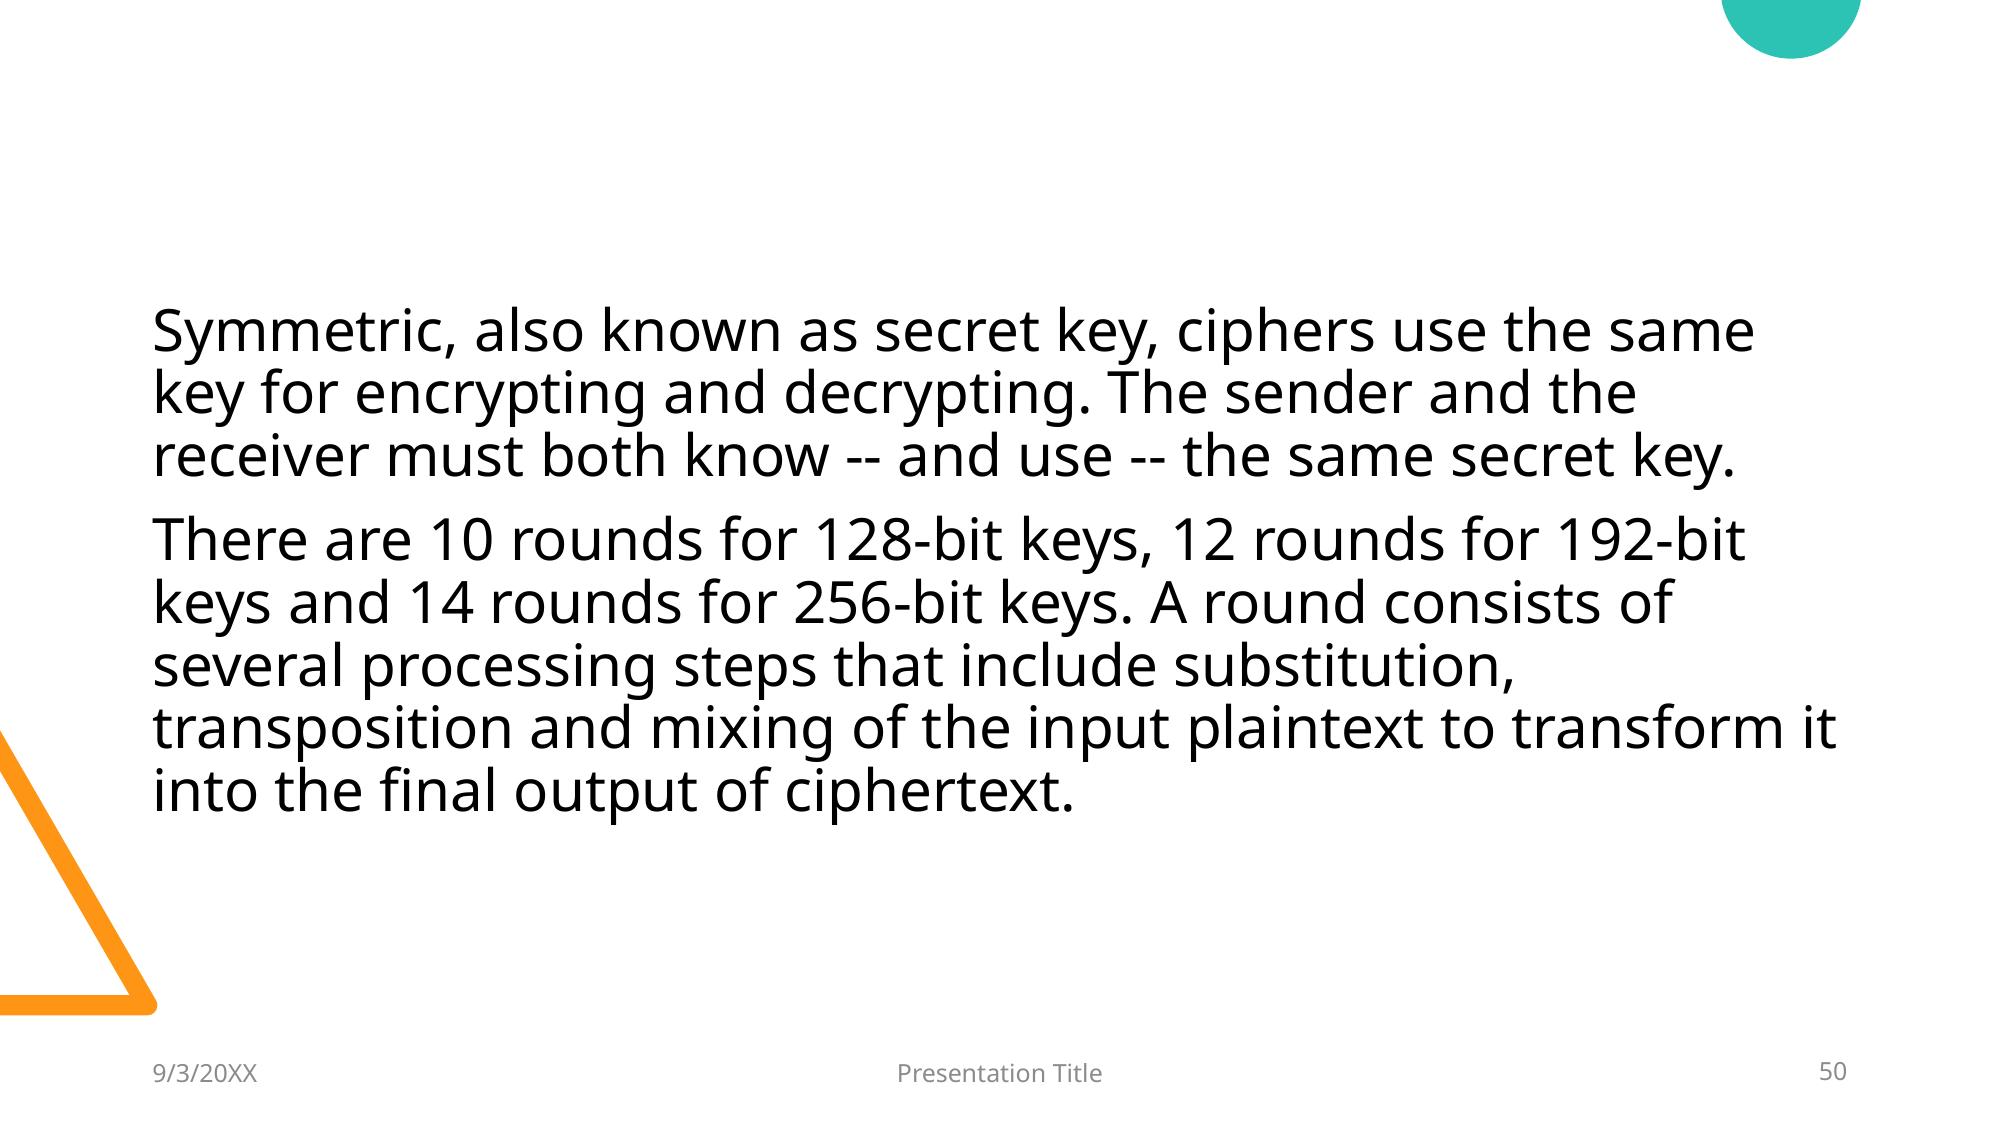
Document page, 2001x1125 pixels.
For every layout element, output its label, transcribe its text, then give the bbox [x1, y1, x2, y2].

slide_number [137, 1042, 588, 1103]
footer Presentation Title [662, 1042, 1338, 1103]
slide_number 50 [1412, 1042, 1863, 1103]
list Symmetric, also known as secret key, ciphers use the same key for encrypting and decrypting. The sender and the receiver must both know -- and use -- the same secret key. There are 10 rounds for 128-bit keys, 12 rounds for 192-bit keys and 14 rounds for 256-bit keys. A round consists of several processing steps that include substitution, transposition and mixing of the input plaintext to transform it into the final output of ciphertext. [137, 139, 1863, 986]
